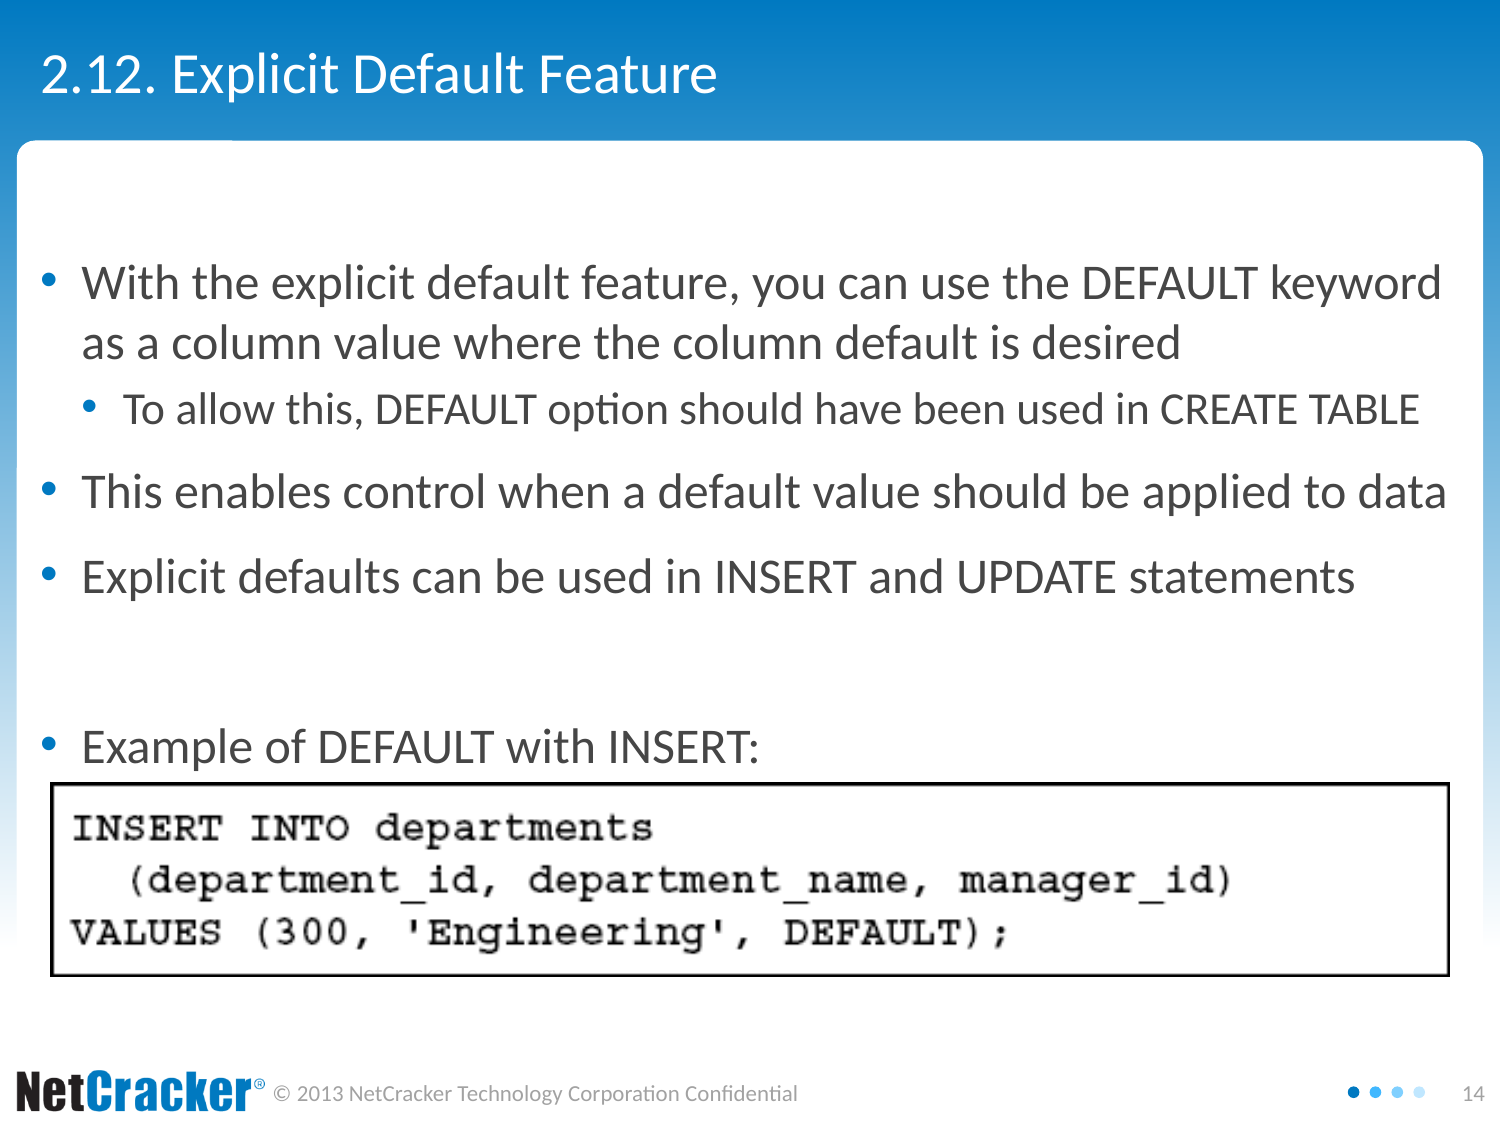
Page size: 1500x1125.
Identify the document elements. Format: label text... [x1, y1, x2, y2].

list With the explicit default feature, you can use the DEFAULT keyword as a column value where the column default is desired To allow this, DEFAULT option should have been used in CREATE TABLE This enables control when a default value should be applied to data Explicit defaults can be used in INSERT and UPDATE statements Example of DEFAULT with INSERT: [16, 140, 1482, 1043]
picture [49, 782, 1451, 977]
title 2.12. Explicit Default Feature [16, 0, 1483, 141]
picture [5, 1062, 272, 1122]
